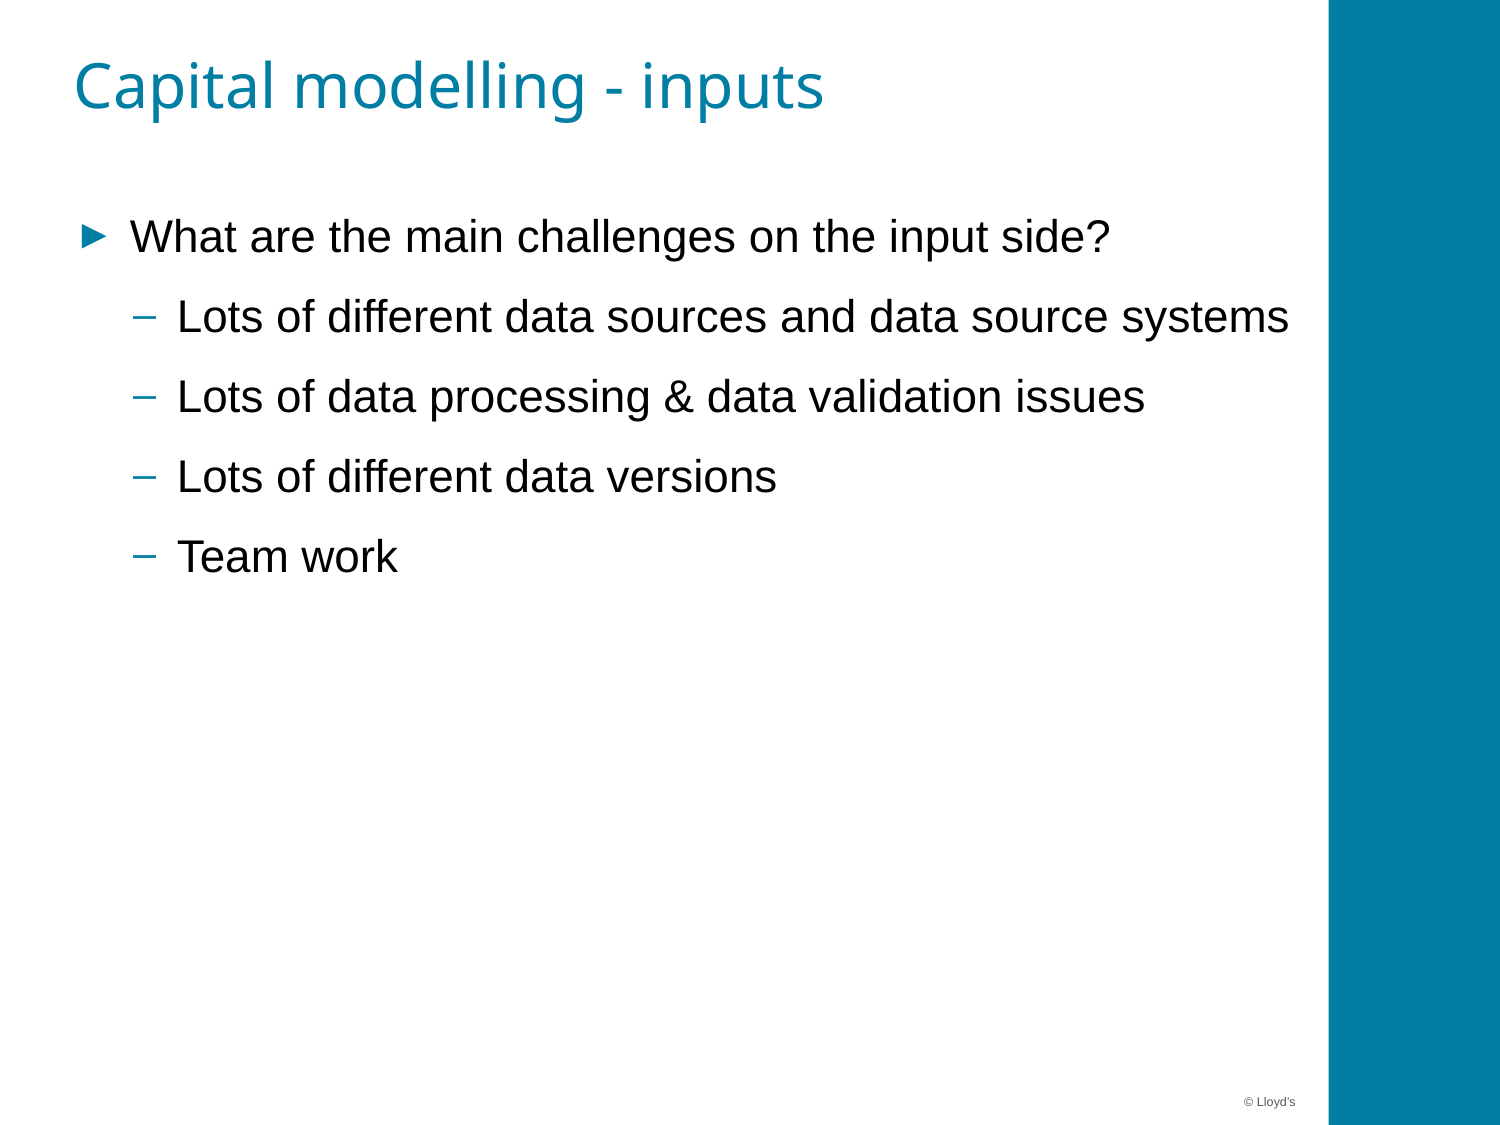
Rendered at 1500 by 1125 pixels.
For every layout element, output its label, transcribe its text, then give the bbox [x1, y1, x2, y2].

list What are the main challenges on the input side? Lots of different data sources and data source systems Lots of data processing & data validation issues Lots of different data versions Team work [73, 206, 1300, 1016]
title Capital modelling - inputs [73, 54, 1300, 185]
